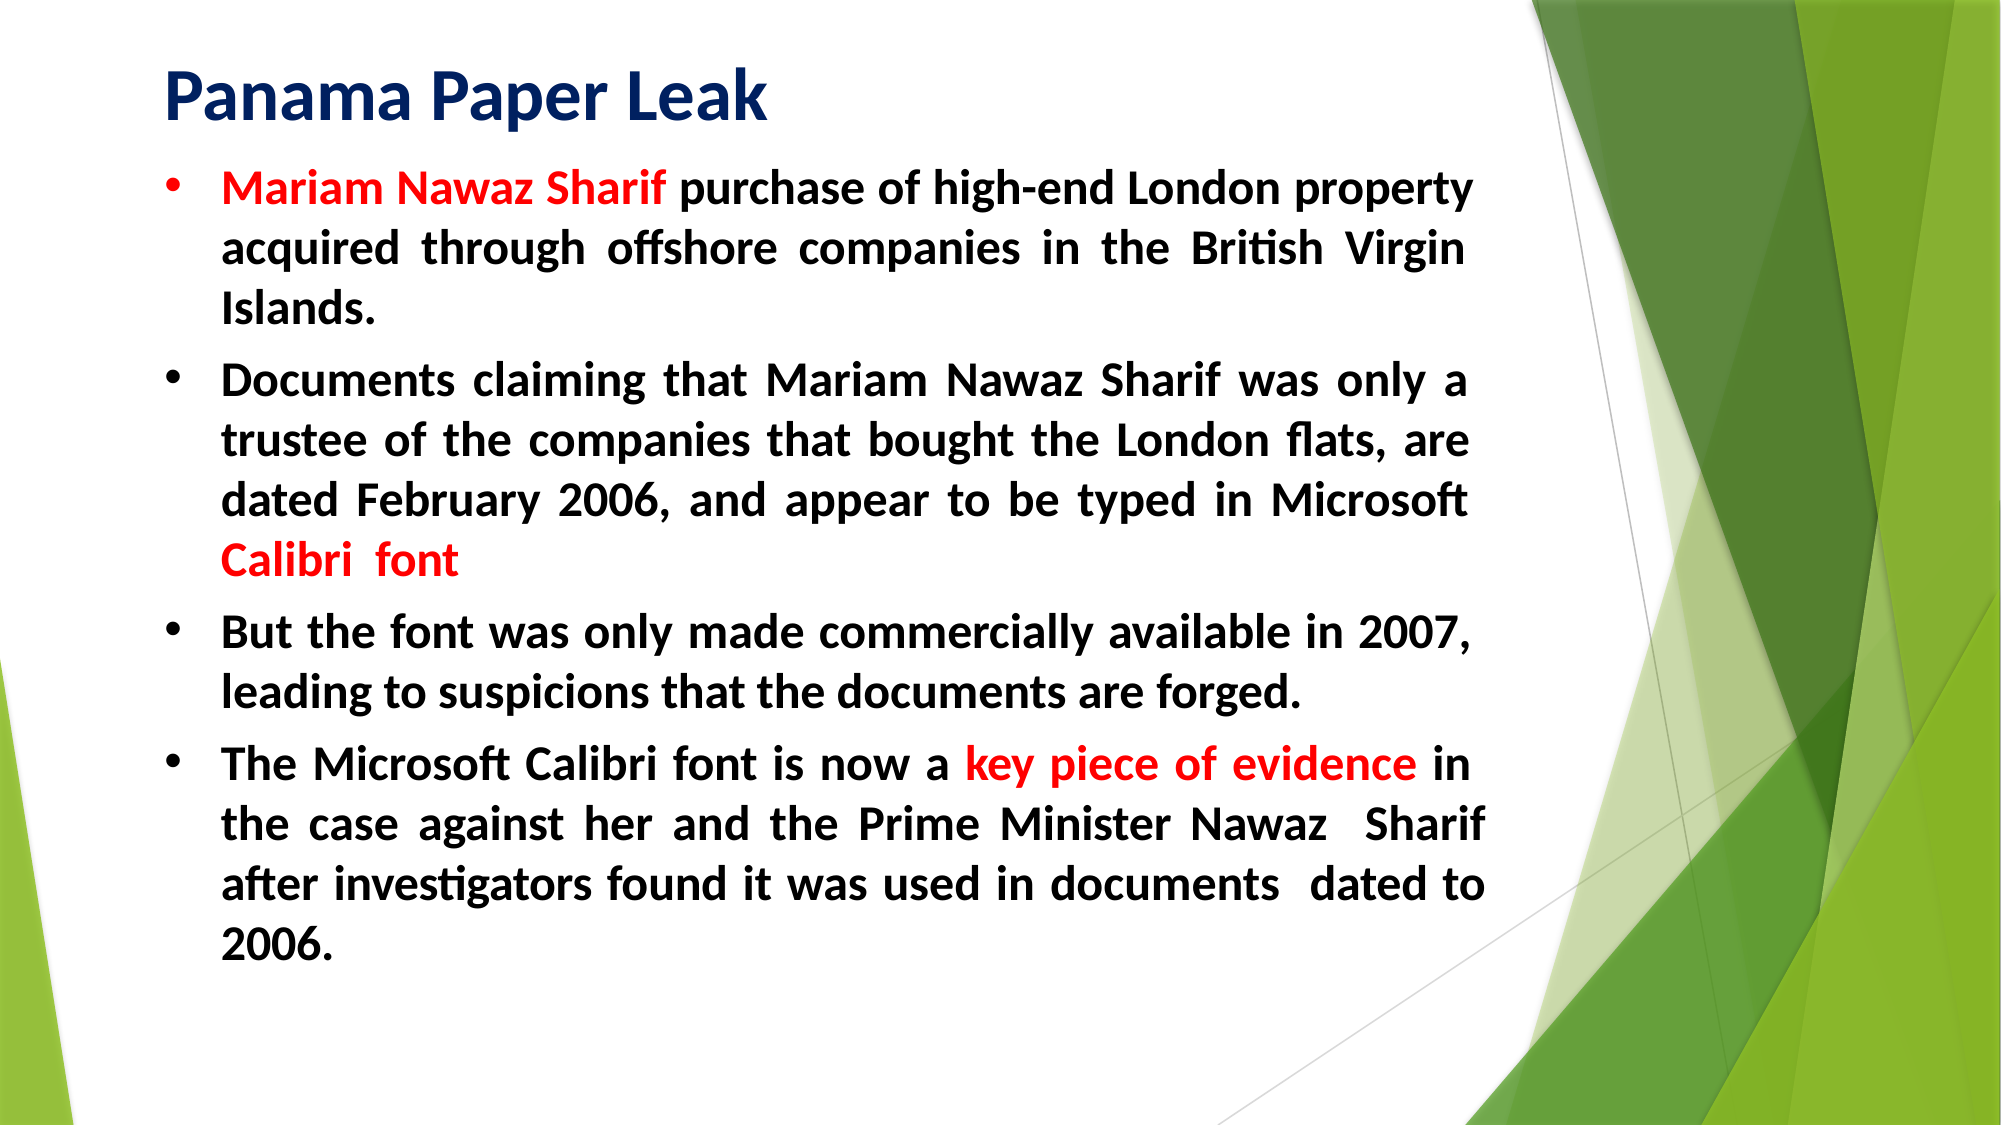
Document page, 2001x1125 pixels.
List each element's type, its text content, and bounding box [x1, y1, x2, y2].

title Panama Paper Leak [162, 43, 910, 152]
text_box Mariam Nawaz Sharif purchase of high-end London property acquired through offshore companies in the British Virgin Islands. Documents claiming that Mariam Nawaz Sharif was only a trustee of the companies that bought the London flats, are dated February 2006, and appear to be typed in Microsoft Calibri font But the font was only made commercially available in 2007, leading to suspicions that the documents are forged. The Microsoft Calibri font is now a key piece of evidence in the case against her and the Prime Minister Nawaz Sharif after investigators found it was used in documents dated to 2006. [162, 152, 1487, 971]
